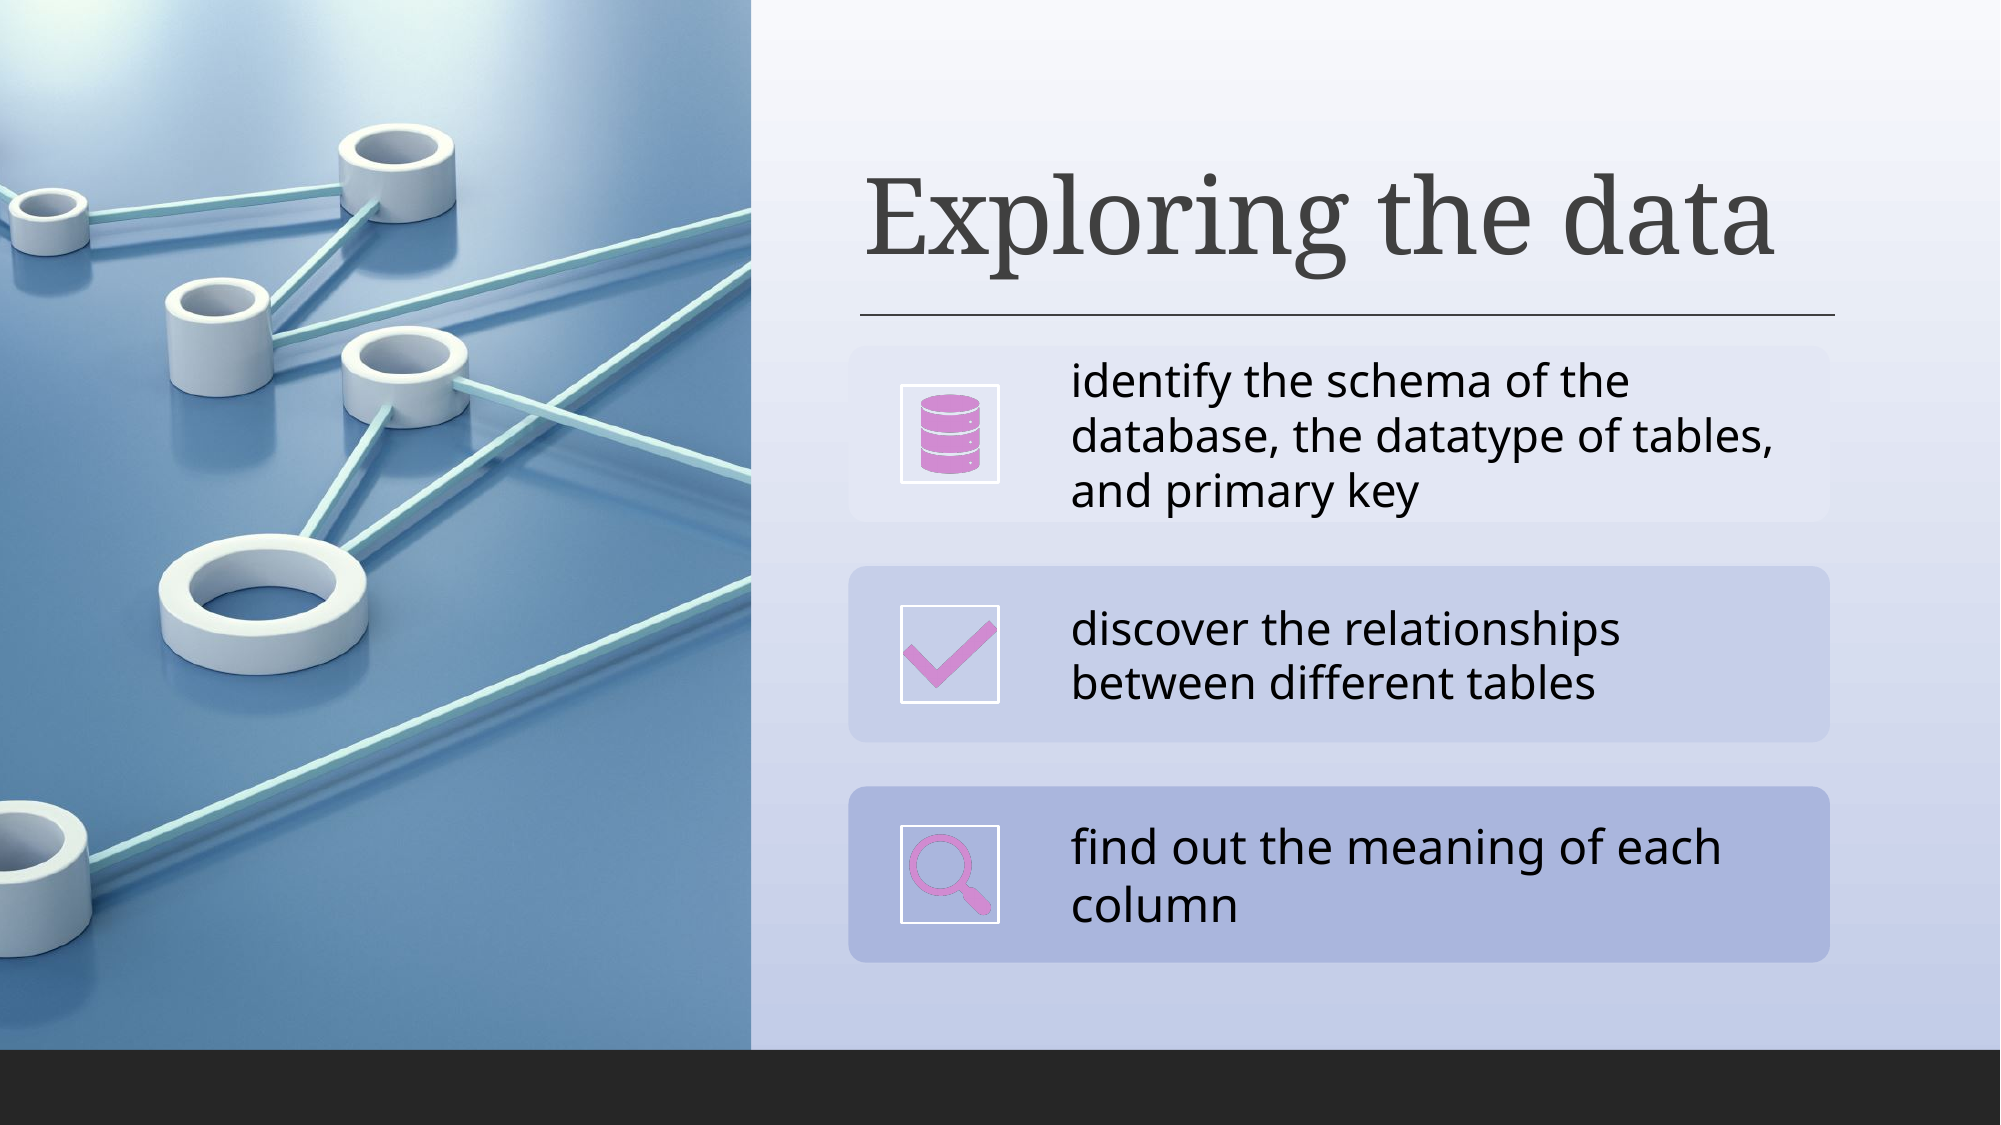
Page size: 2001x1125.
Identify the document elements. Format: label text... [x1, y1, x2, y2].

text_box [0, 1049, 2000, 1125]
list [847, 345, 1831, 964]
title Exploring the data [848, 47, 1830, 285]
text_box [759, 0, 2000, 1049]
picture [0, 0, 752, 1051]
